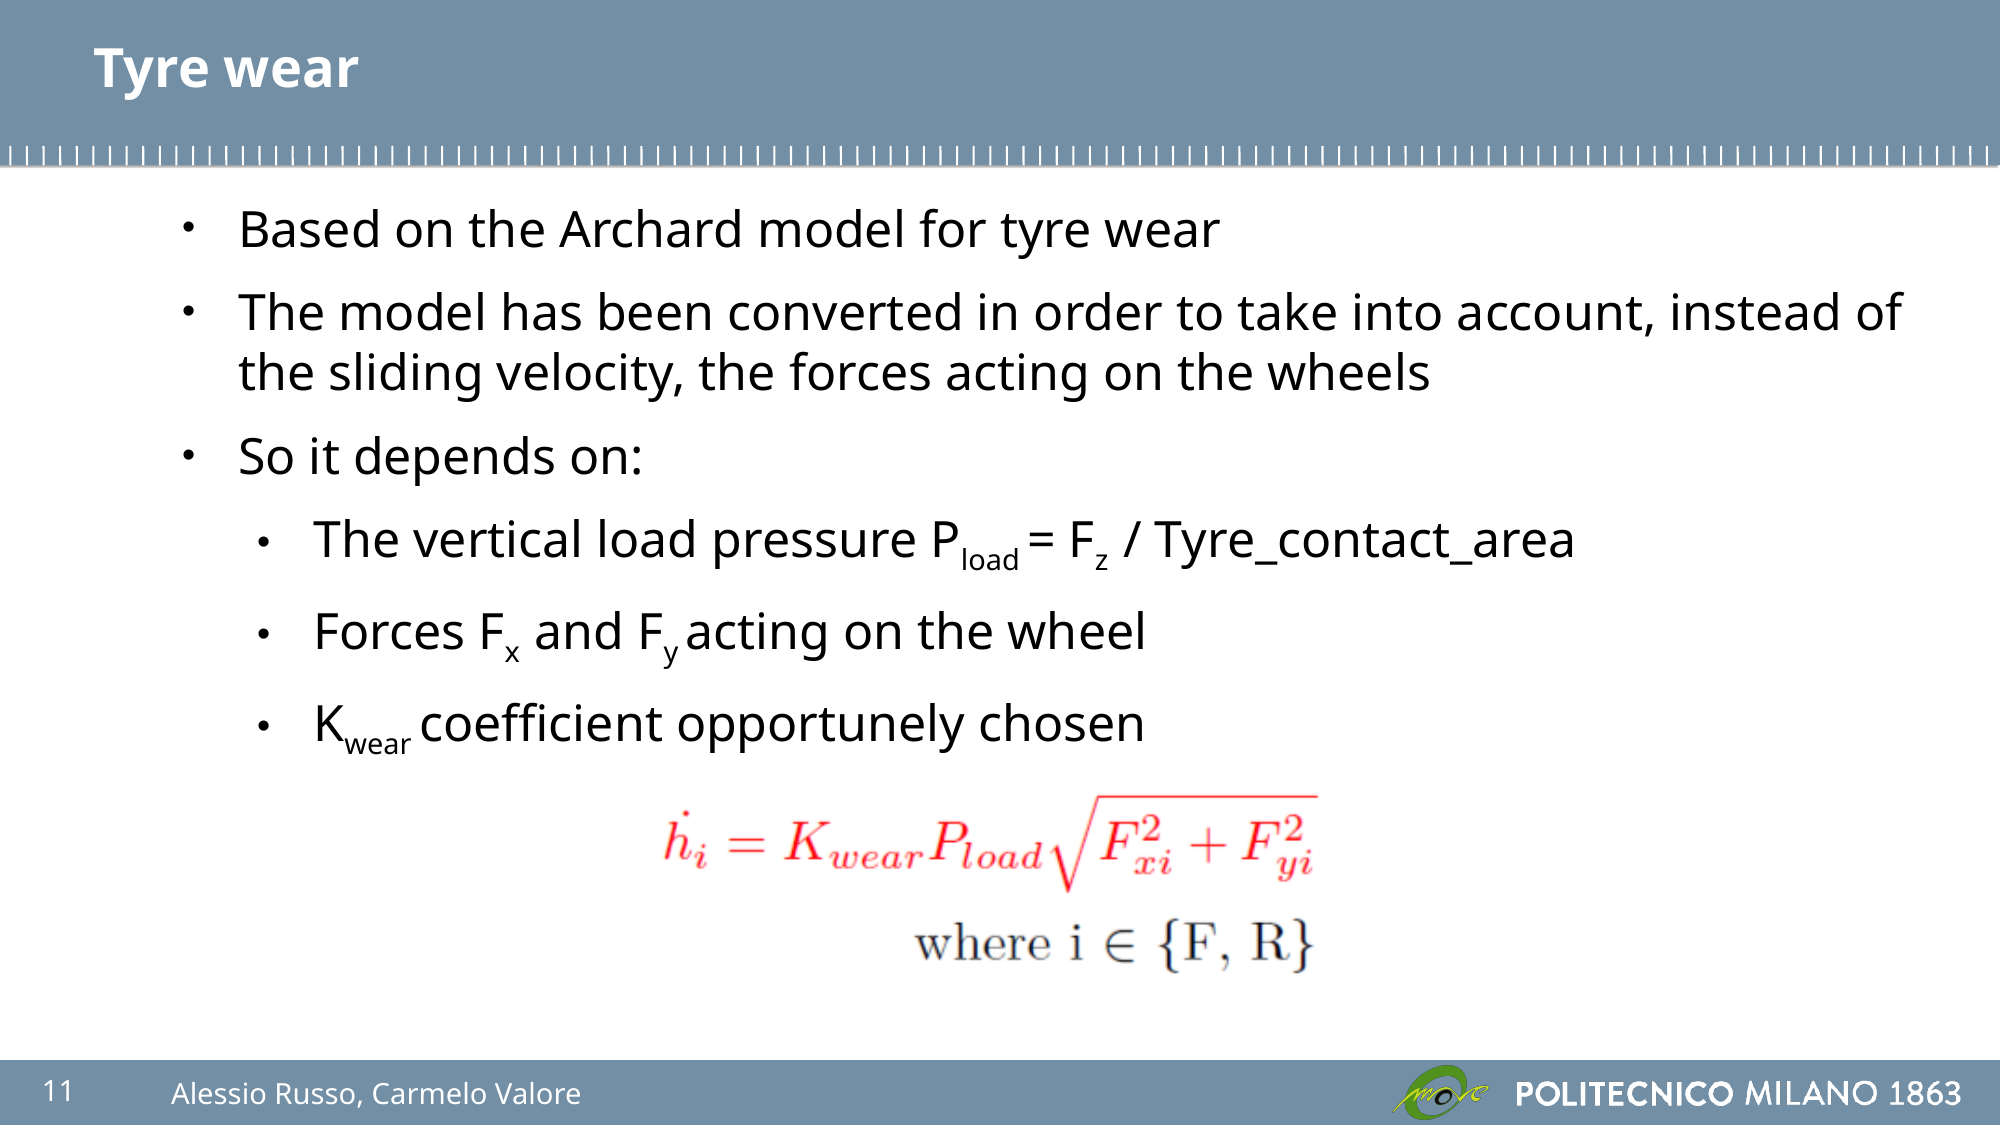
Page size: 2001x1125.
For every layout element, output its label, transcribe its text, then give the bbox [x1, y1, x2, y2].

text_box Based on the Archard model for tyre wear The model has been converted in order to take into account, instead of the sliding velocity, the forces acting on the wheels So it depends on: The vertical load pressure Pload = Fz / Tyre_contact_area Forces Fx and Fy acting on the wheel Kwear coefficient opportunely chosen [78, 189, 1922, 1046]
text_box Tyre wear [78, 26, 1922, 104]
text_box 11 [7, 1062, 110, 1123]
picture [1392, 1065, 1489, 1120]
picture [1510, 1068, 1967, 1117]
picture [622, 758, 1429, 1007]
text_box Alessio Russo, Carmelo Valore [156, 1062, 1007, 1123]
